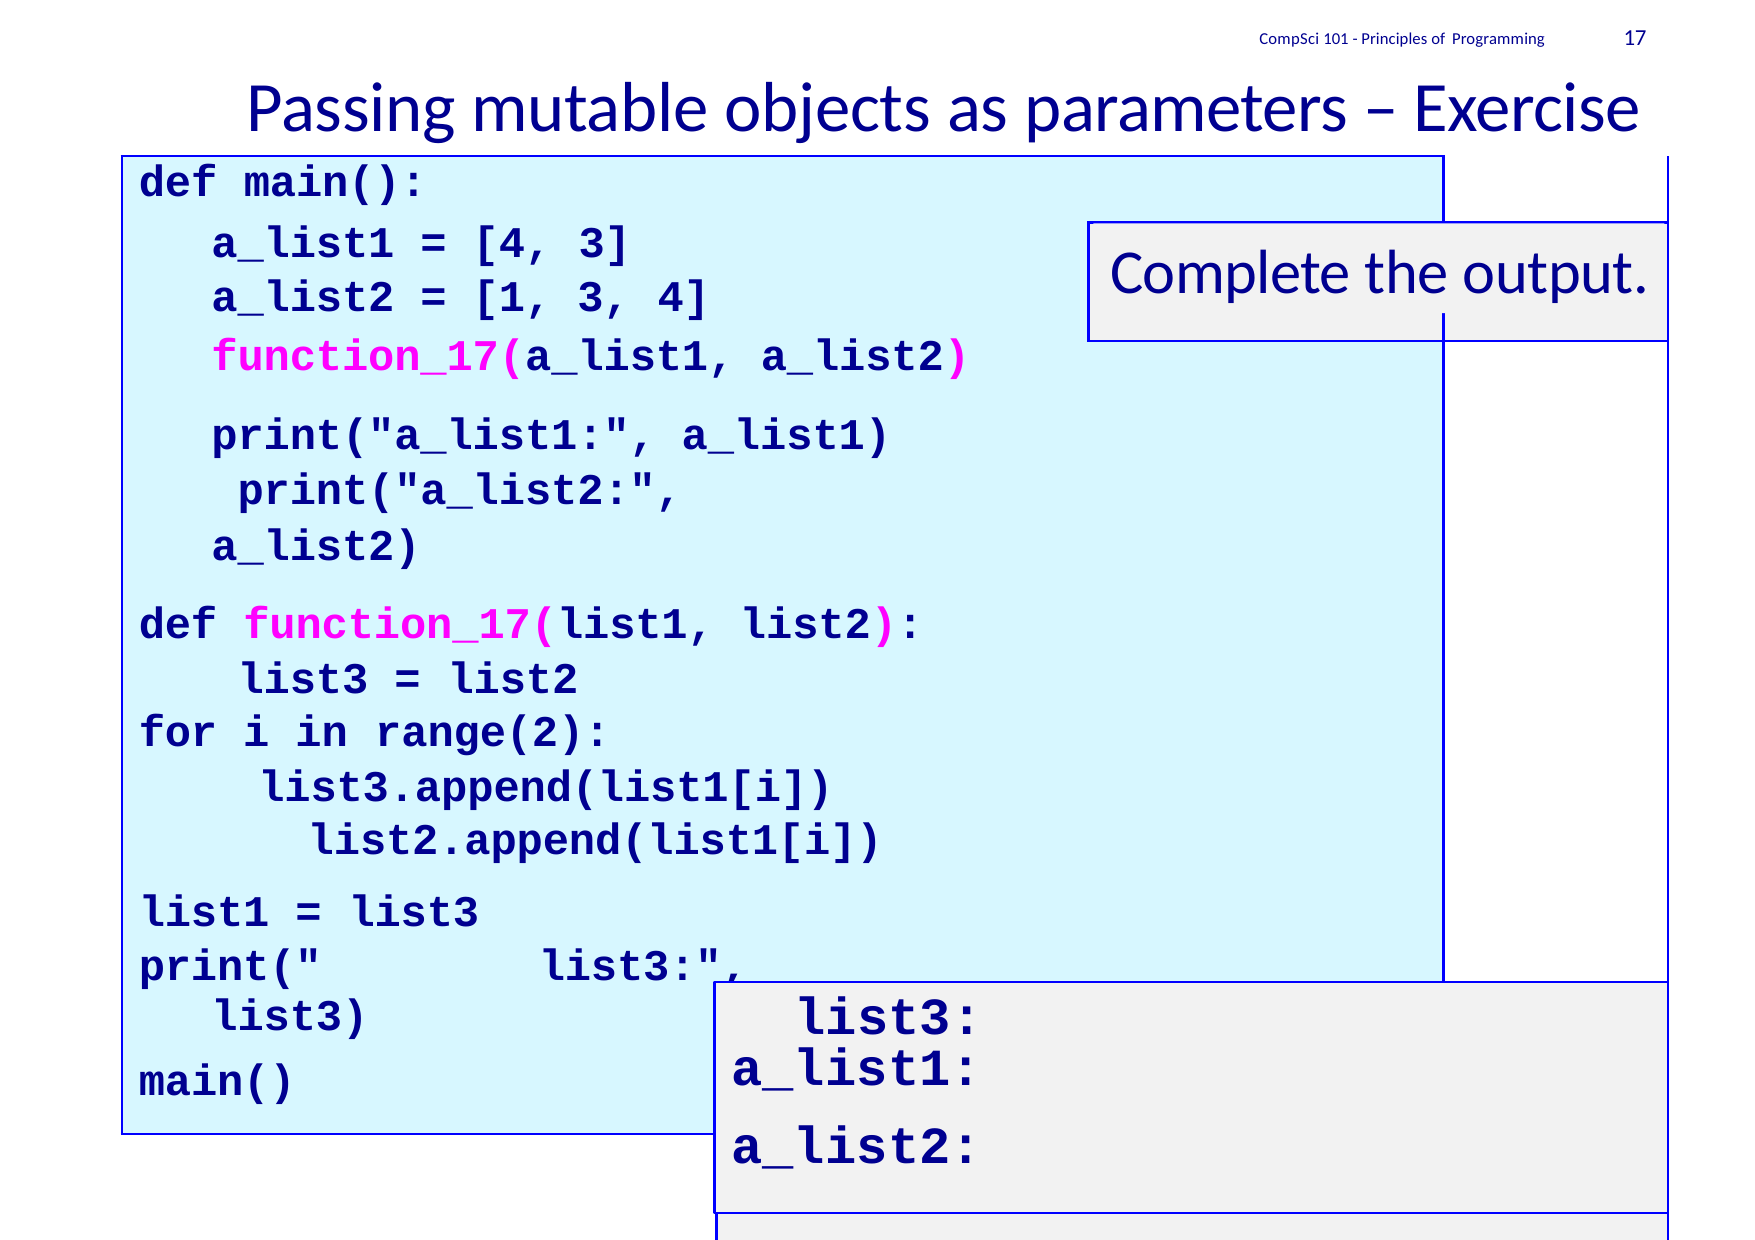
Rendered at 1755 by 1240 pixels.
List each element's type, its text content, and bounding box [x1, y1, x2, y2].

text_box Passing mutable objects as parameters – Exercise [244, 58, 1655, 146]
table_cell a_list1 = [4, 3] a_list2 = [1, 3, 4] [123, 222, 1087, 341]
table_cell [1445, 342, 1667, 982]
table_cell [1445, 224, 1667, 340]
table_cell [1090, 224, 1442, 340]
text_box list3: a_list1: a_list2: [714, 982, 1668, 1214]
table_cell function_17(a_list1, a_list2) print("a_list1:", a_list1) print("a_list2:", a_list2) def function_17(list1, list2): list3 = list2 for i in range(2): list3.append(list1[i]) list2.append(list1[i]) list1 = list3 print(" list3:", list3) [123, 341, 1442, 1044]
table_cell [122, 1135, 715, 1240]
table_cell [718, 1214, 1667, 1240]
table_header [1445, 156, 1667, 221]
text_box 17 [1621, 20, 1649, 51]
table_header def main(): [123, 157, 1442, 222]
text_box Complete the output. [1093, 223, 1665, 314]
table_cell main() [123, 1044, 714, 1133]
text_box CompSci 101 - Principles of Programming [1257, 25, 1556, 48]
